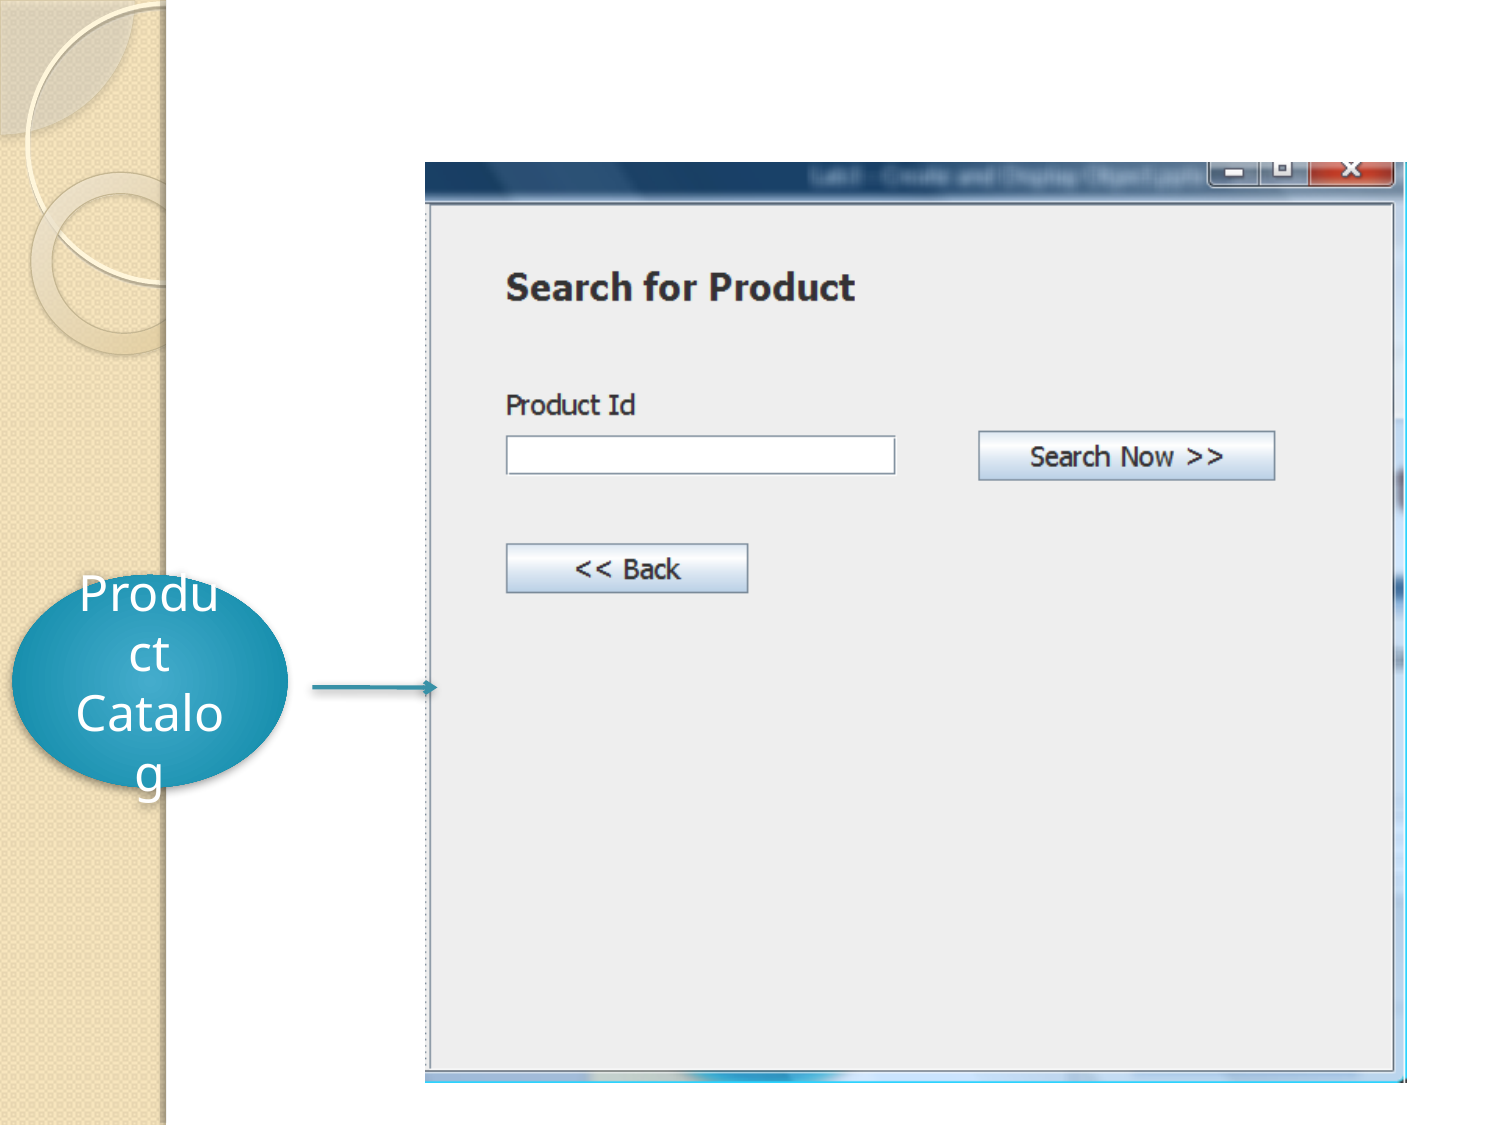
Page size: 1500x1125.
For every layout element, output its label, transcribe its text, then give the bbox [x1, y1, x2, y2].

picture [424, 162, 1407, 1083]
text_box Product Catalog [12, 574, 288, 788]
